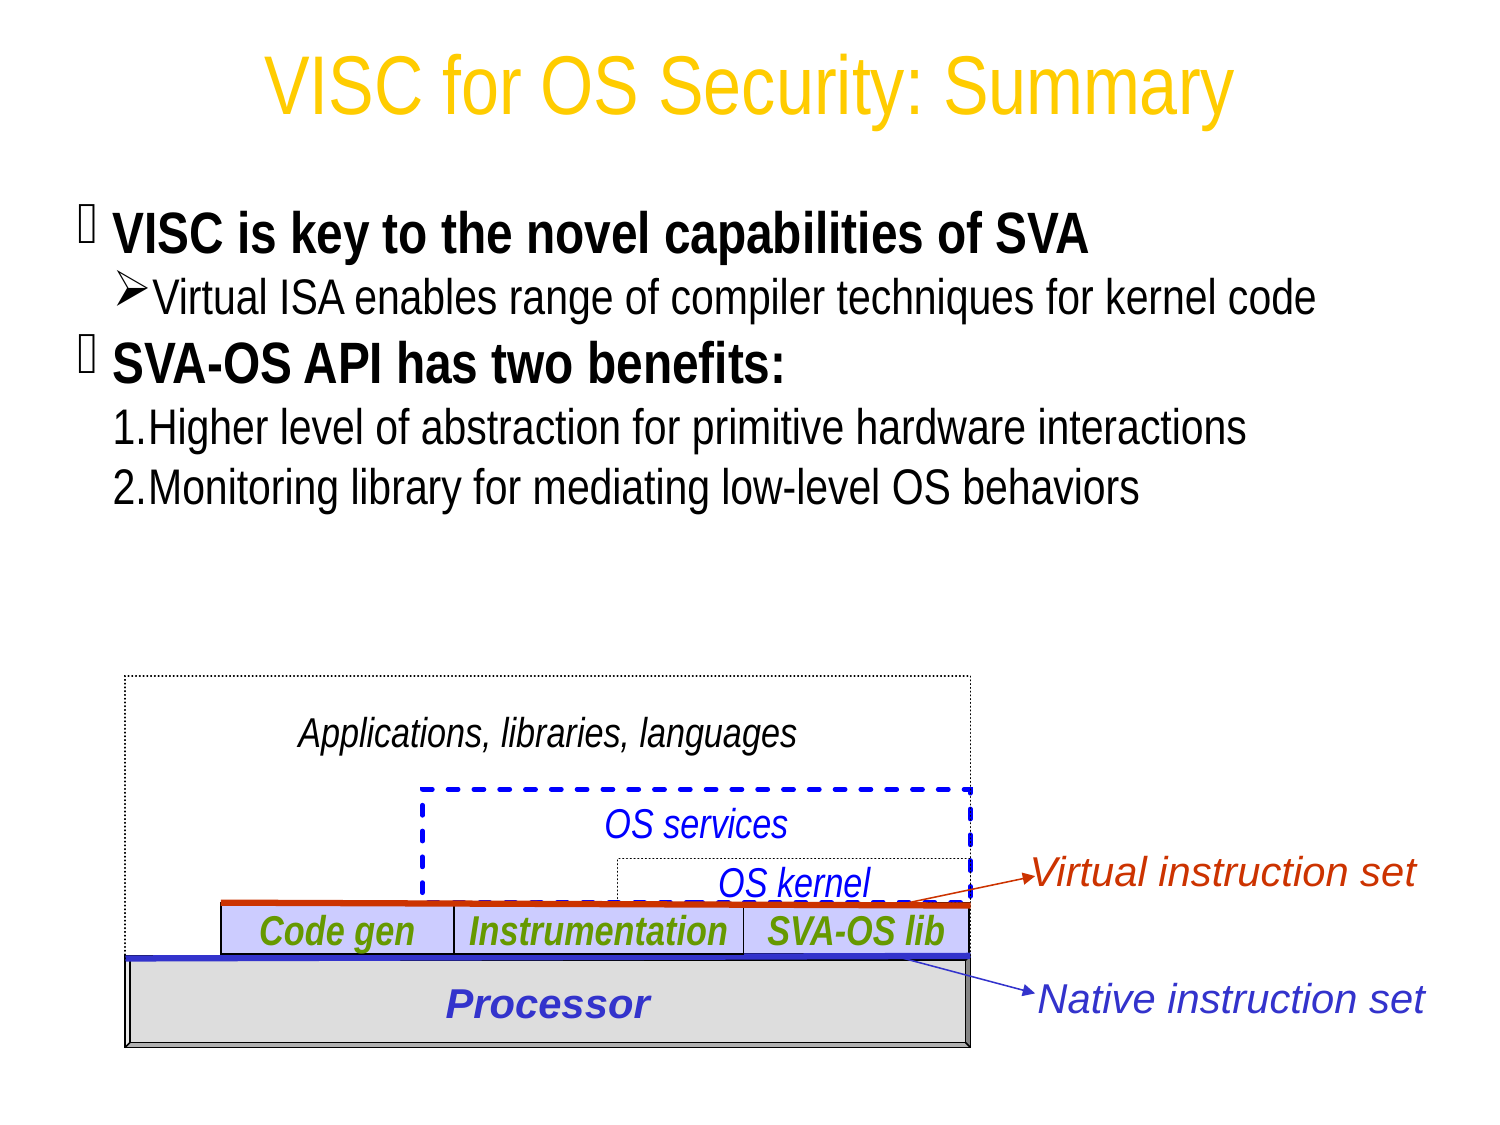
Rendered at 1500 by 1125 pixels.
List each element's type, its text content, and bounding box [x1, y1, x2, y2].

text_box VISC for OS Security: Summary [0, 0, 1500, 163]
text_box Applications, libraries, languages [125, 675, 971, 1048]
text_box [908, 872, 1036, 903]
text_box Native instruction set [1022, 964, 1440, 1030]
text_box Instrumentation [454, 902, 744, 955]
text_box Virtual instruction set [1014, 837, 1431, 903]
text_box [888, 954, 1036, 997]
text_box VISC is key to the novel capabilities of SVA Virtual ISA enables range of compiler techniques for kernel code SVA-OS API has two benefits: Higher level of abstraction for primitive hardware interactions Monitoring library for mediating low-level OS behaviors [62, 187, 1438, 1063]
text_box Code gen [220, 902, 454, 955]
